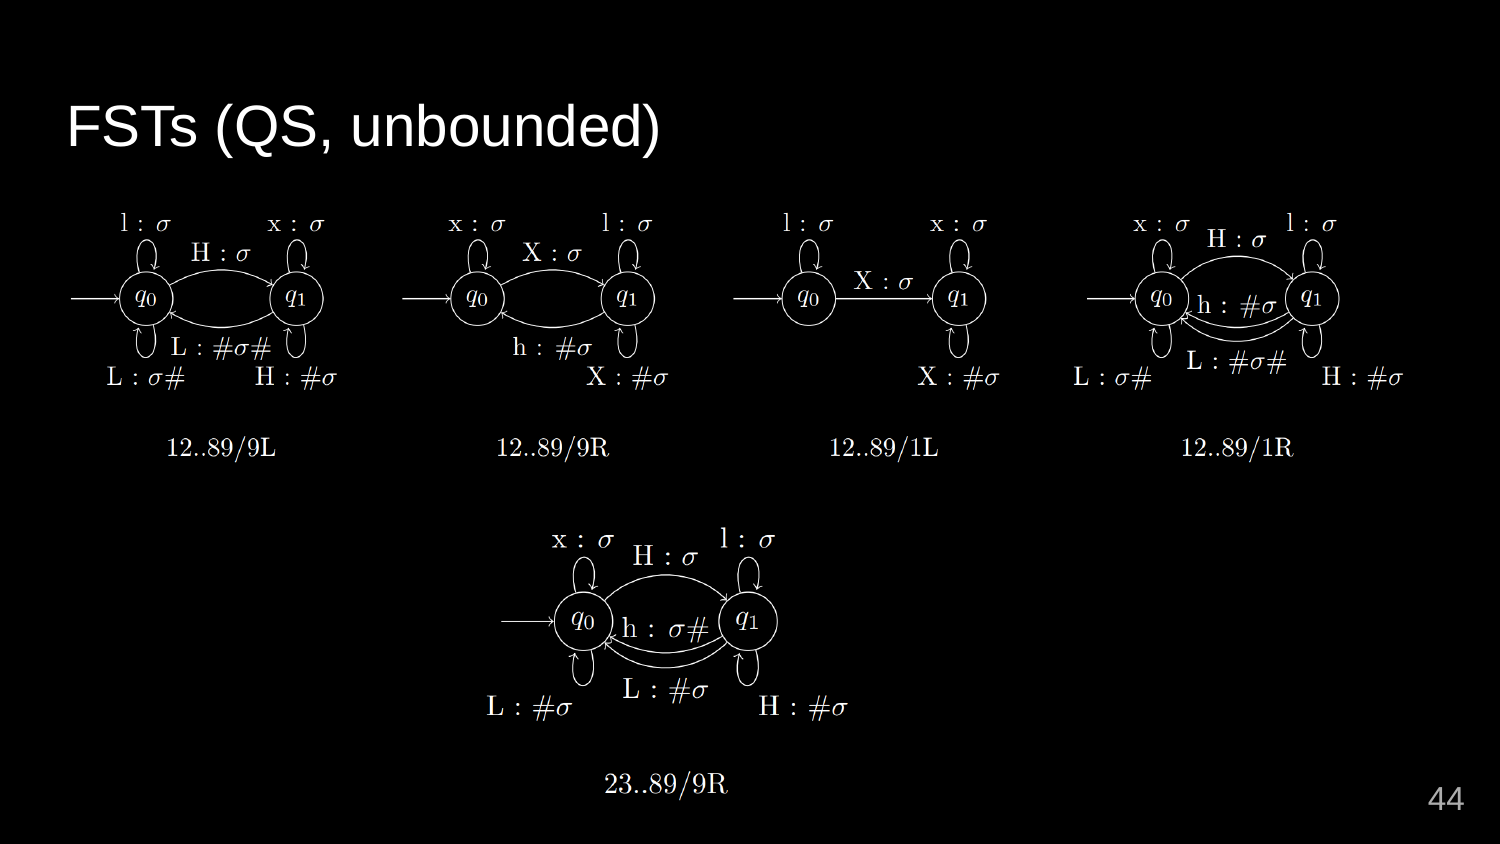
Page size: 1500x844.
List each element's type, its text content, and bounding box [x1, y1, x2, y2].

picture [50, 199, 1417, 480]
slide_number 44 [1389, 764, 1480, 830]
title FSTs (QS, unbounded) [51, 72, 1449, 167]
picture [462, 500, 860, 815]
